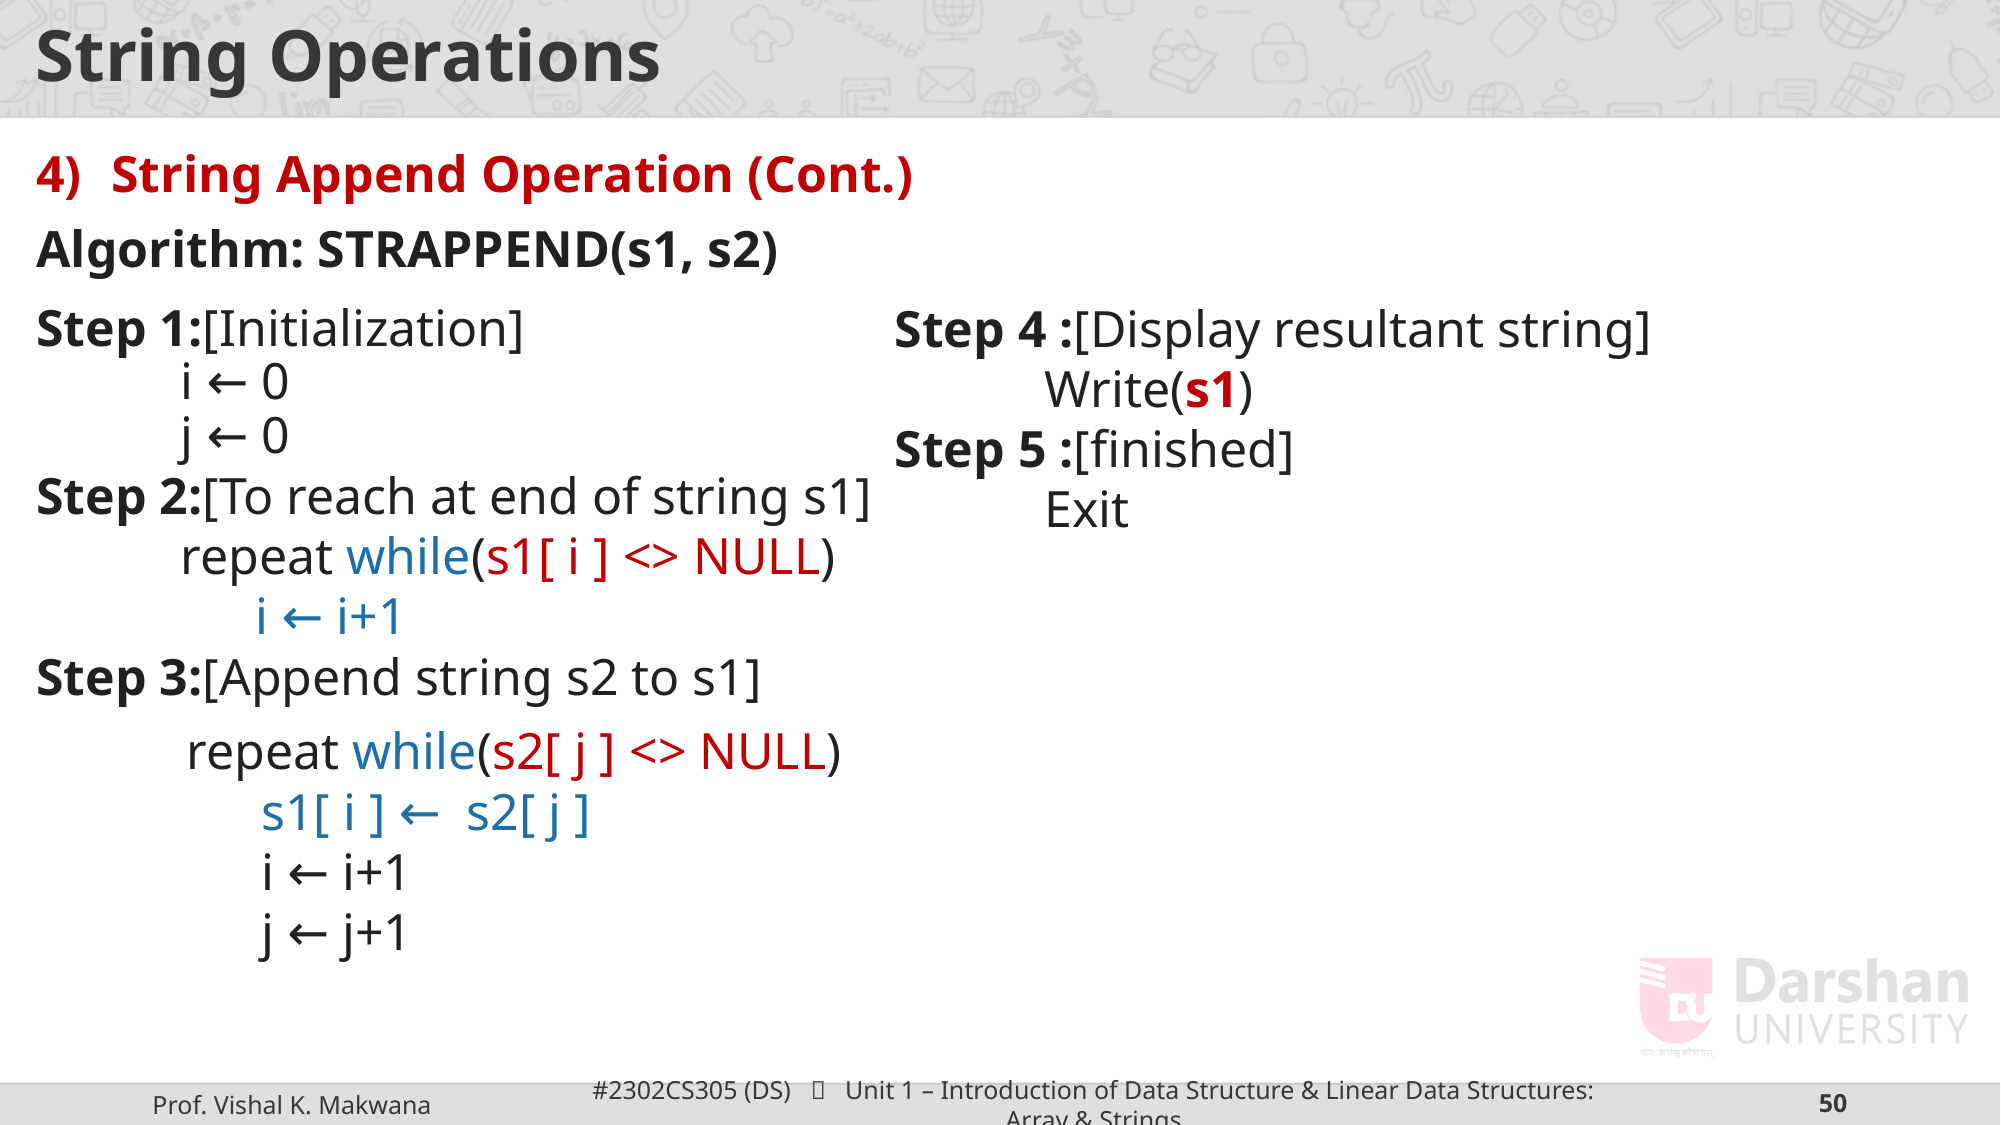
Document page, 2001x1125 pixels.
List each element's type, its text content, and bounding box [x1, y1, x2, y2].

title String Operations [0, 0, 2000, 117]
list String Append Operation (Cont.) Algorithm: STRAPPEND(s1, s2) Step 1:[Initialization] i ← 0 j ← 0 Step 2:[To reach at end of string s1] repeat while(s1[ i ] <> NULL) i ← i+1 Step 3:[Append string s2 to s1] repeat while(s2[ j ] <> NULL) s1[ i ] ← s2[ j ] i ← i+1 j ← j+1 [21, 141, 1979, 1069]
text_box Step 4 :[Display resultant string] Write(s1) Step 5 :[finished] Exit [879, 290, 1818, 546]
